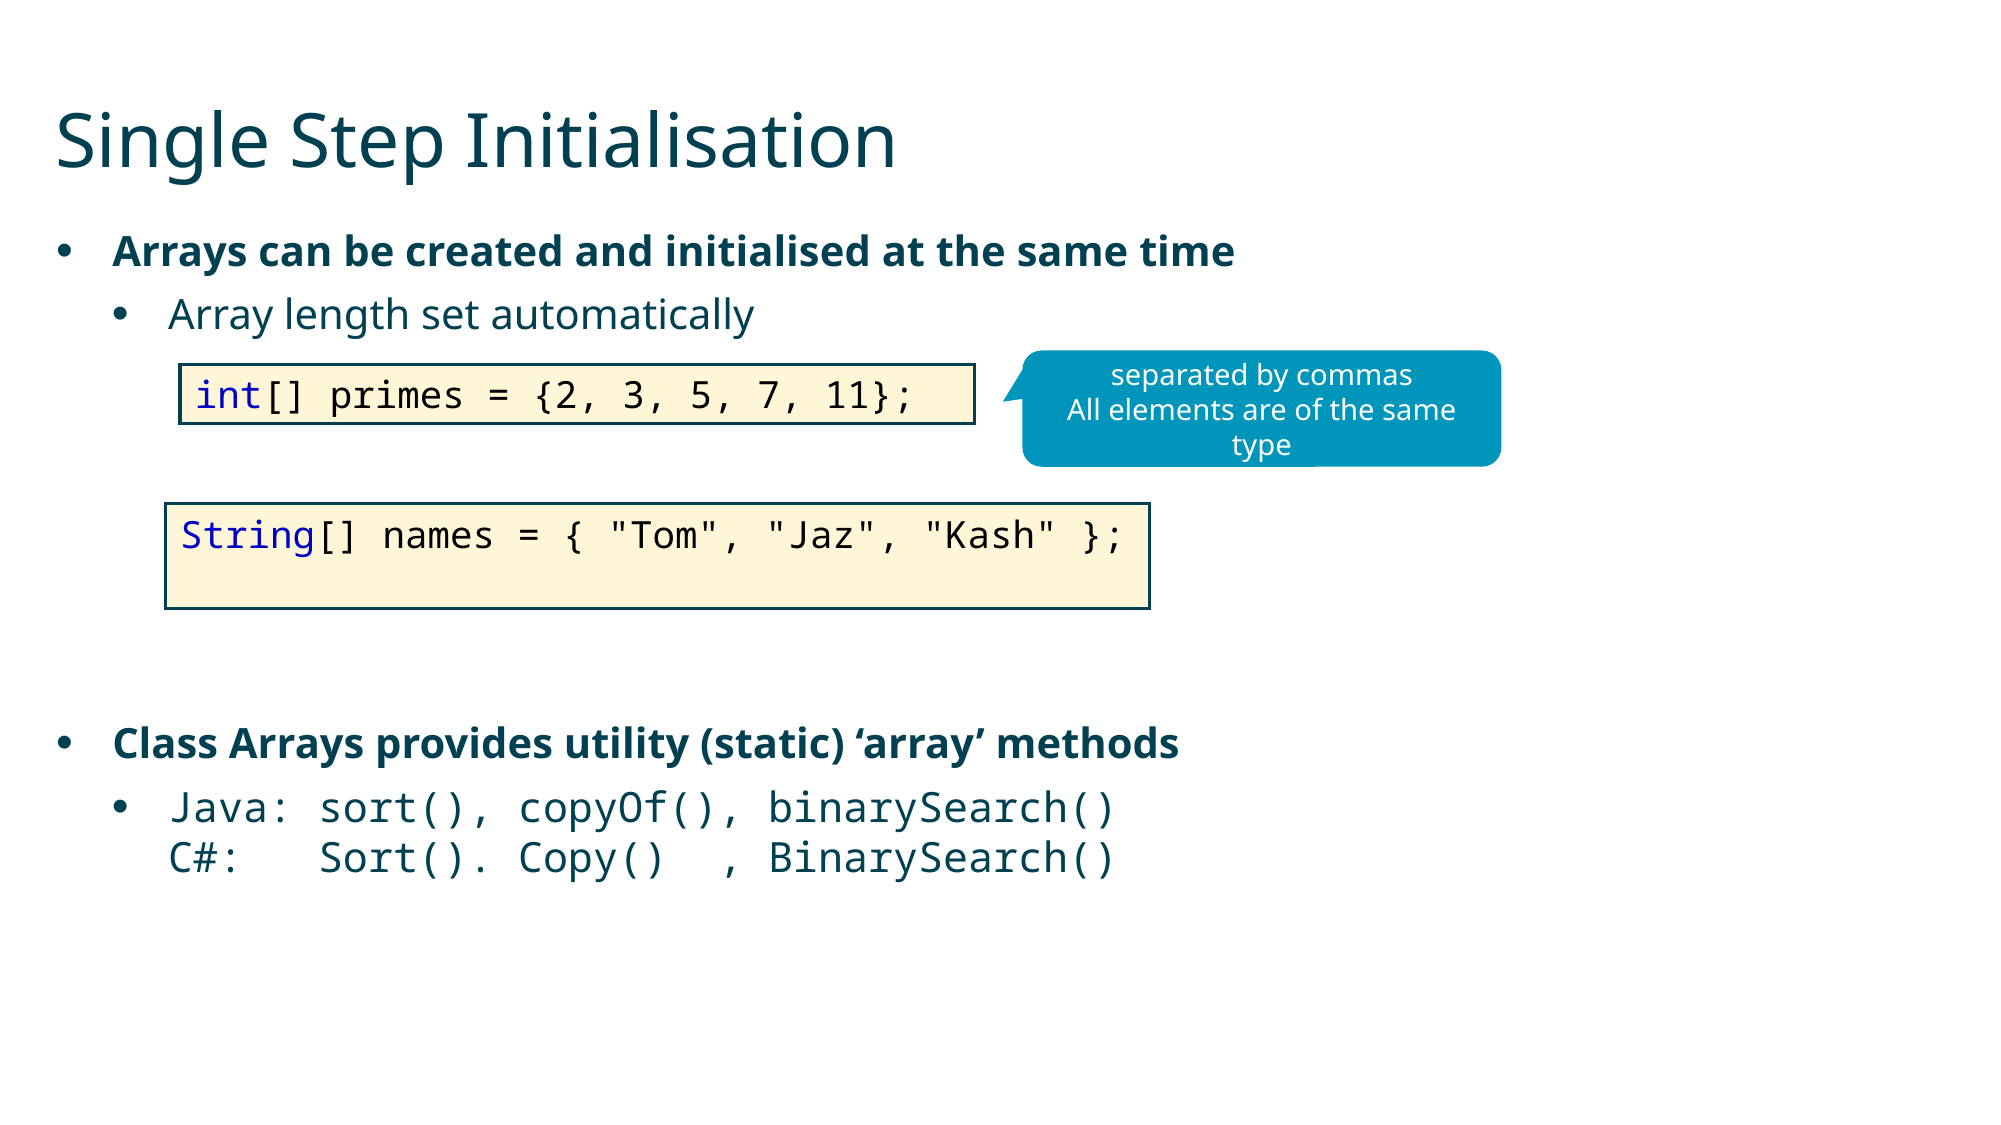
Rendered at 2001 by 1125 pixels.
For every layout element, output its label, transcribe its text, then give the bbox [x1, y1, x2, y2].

text_box int[] primes = {2, 3, 5, 7, 11}; [180, 364, 975, 424]
list Arrays can be created and initialised at the same time Array length set automatically Class Arrays provides utility (static) ‘array’ methods Java: sort(), copyOf(), binarySearch() C#: Sort(). Copy() , BinarySearch() [55, 224, 1946, 900]
text_box separated by commas All elements are of the same type [1000, 349, 1503, 468]
text_box String[] names = { "Tom", "Jaz", "Kash" }; [165, 503, 1150, 609]
title Single Step Initialisation [55, 92, 1946, 224]
